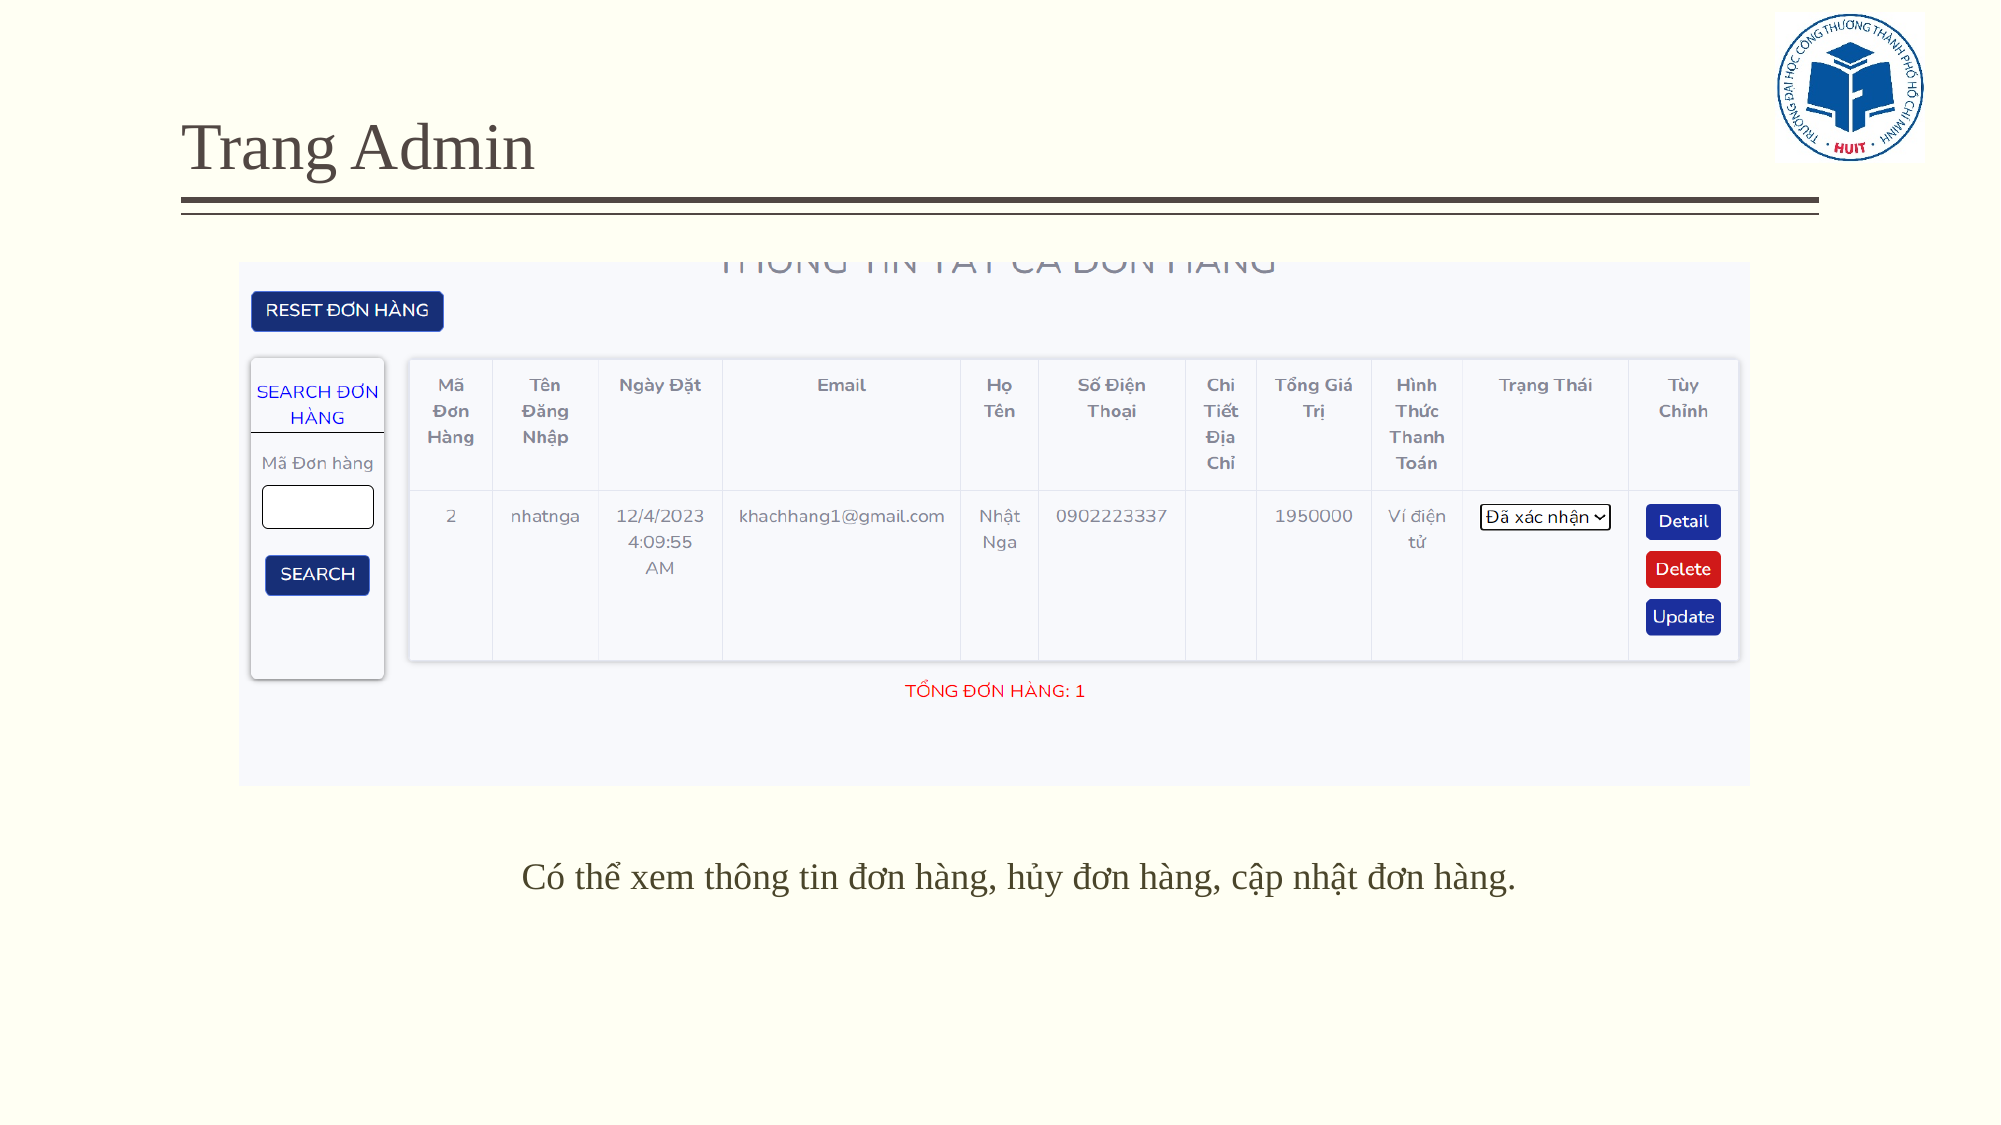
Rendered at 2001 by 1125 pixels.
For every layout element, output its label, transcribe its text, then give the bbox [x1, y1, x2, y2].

text_box Có thể xem thông tin đơn hàng, hủy đơn hàng, cập nhật đơn hàng. [462, 821, 1550, 905]
title Trang Admin [179, 100, 995, 291]
picture [239, 262, 1750, 787]
picture [1774, 12, 1926, 163]
